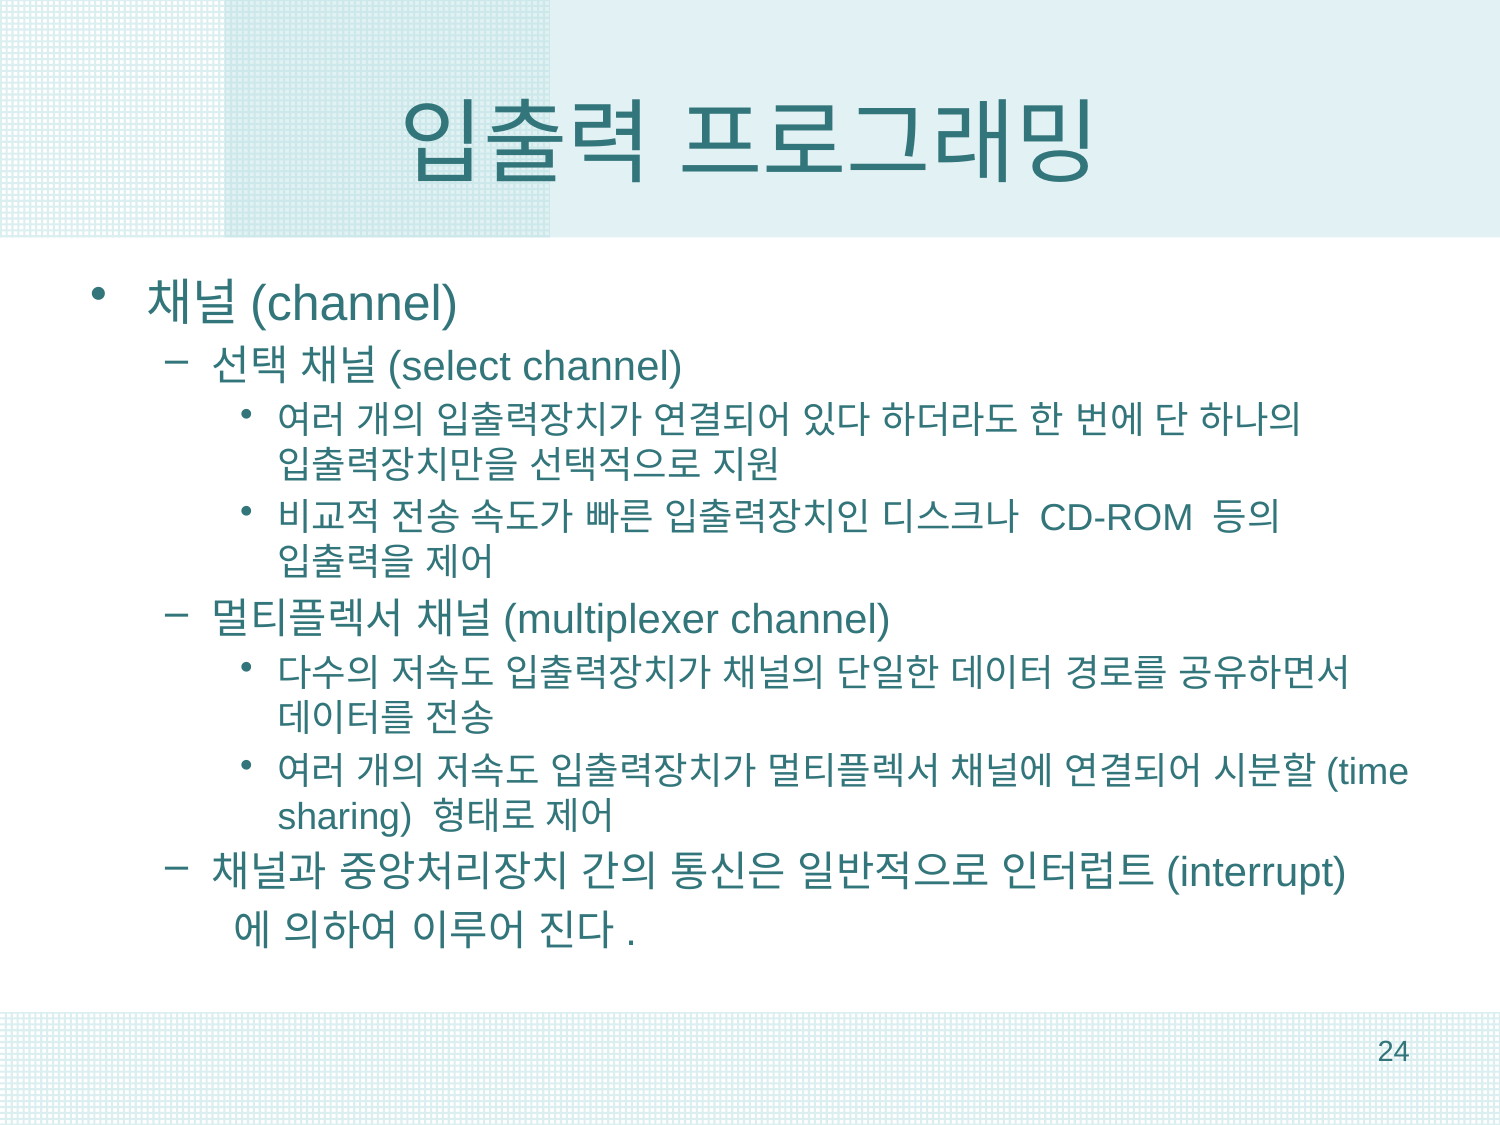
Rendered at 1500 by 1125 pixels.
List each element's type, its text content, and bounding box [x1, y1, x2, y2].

slide_number 24 [1074, 1024, 1426, 1103]
list 채널(channel) 선택 채널(select channel) 여러 개의 입출력장치가 연결되어 있다 하더라도 한 번에 단 하나의 입출력장치만을 선택적으로 지원 비교적 전송 속도가 빠른 입출력장치인 디스크나 CD-ROM 등의 입출력을 제어 멀티플렉서 채널(multiplexer channel) 다수의 저속도 입출력장치가 채널의 단일한 데이터 경로를 공유하면서 데이터를 전송 여러 개의 저속도 입출력장치가 멀티플렉서 채널에 연결되어 시분할(time­sharing) 형태로 제어 채널과 중앙처리장치 간의 통신은 일반적으로 인터럽트(interrupt) 에 의하여 이루어 진다. [74, 262, 1426, 1006]
title 입출력 프로그래밍 [74, 44, 1426, 233]
